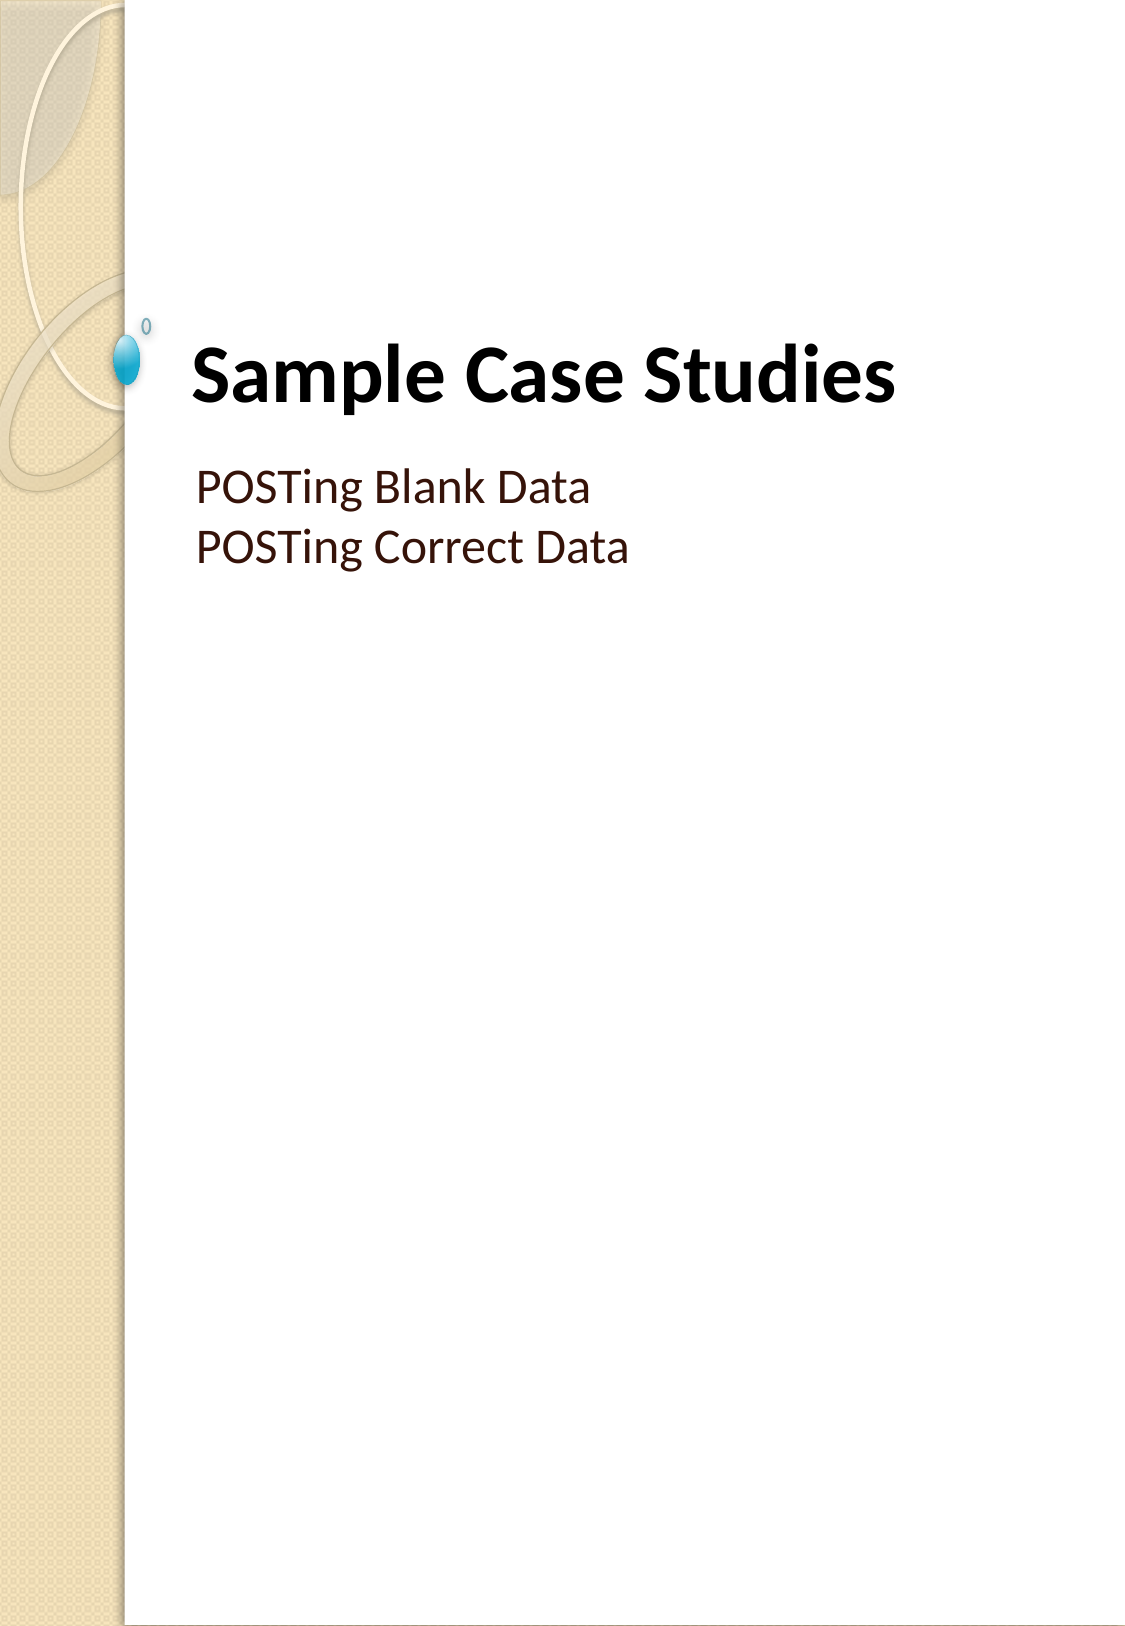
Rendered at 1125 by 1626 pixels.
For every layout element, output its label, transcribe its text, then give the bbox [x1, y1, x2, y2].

picture [118, 369, 124, 383]
title Sample Case Studies [176, 85, 1088, 435]
subtitle POSTing Blank Data POSTing Correct Data [176, 438, 1088, 854]
